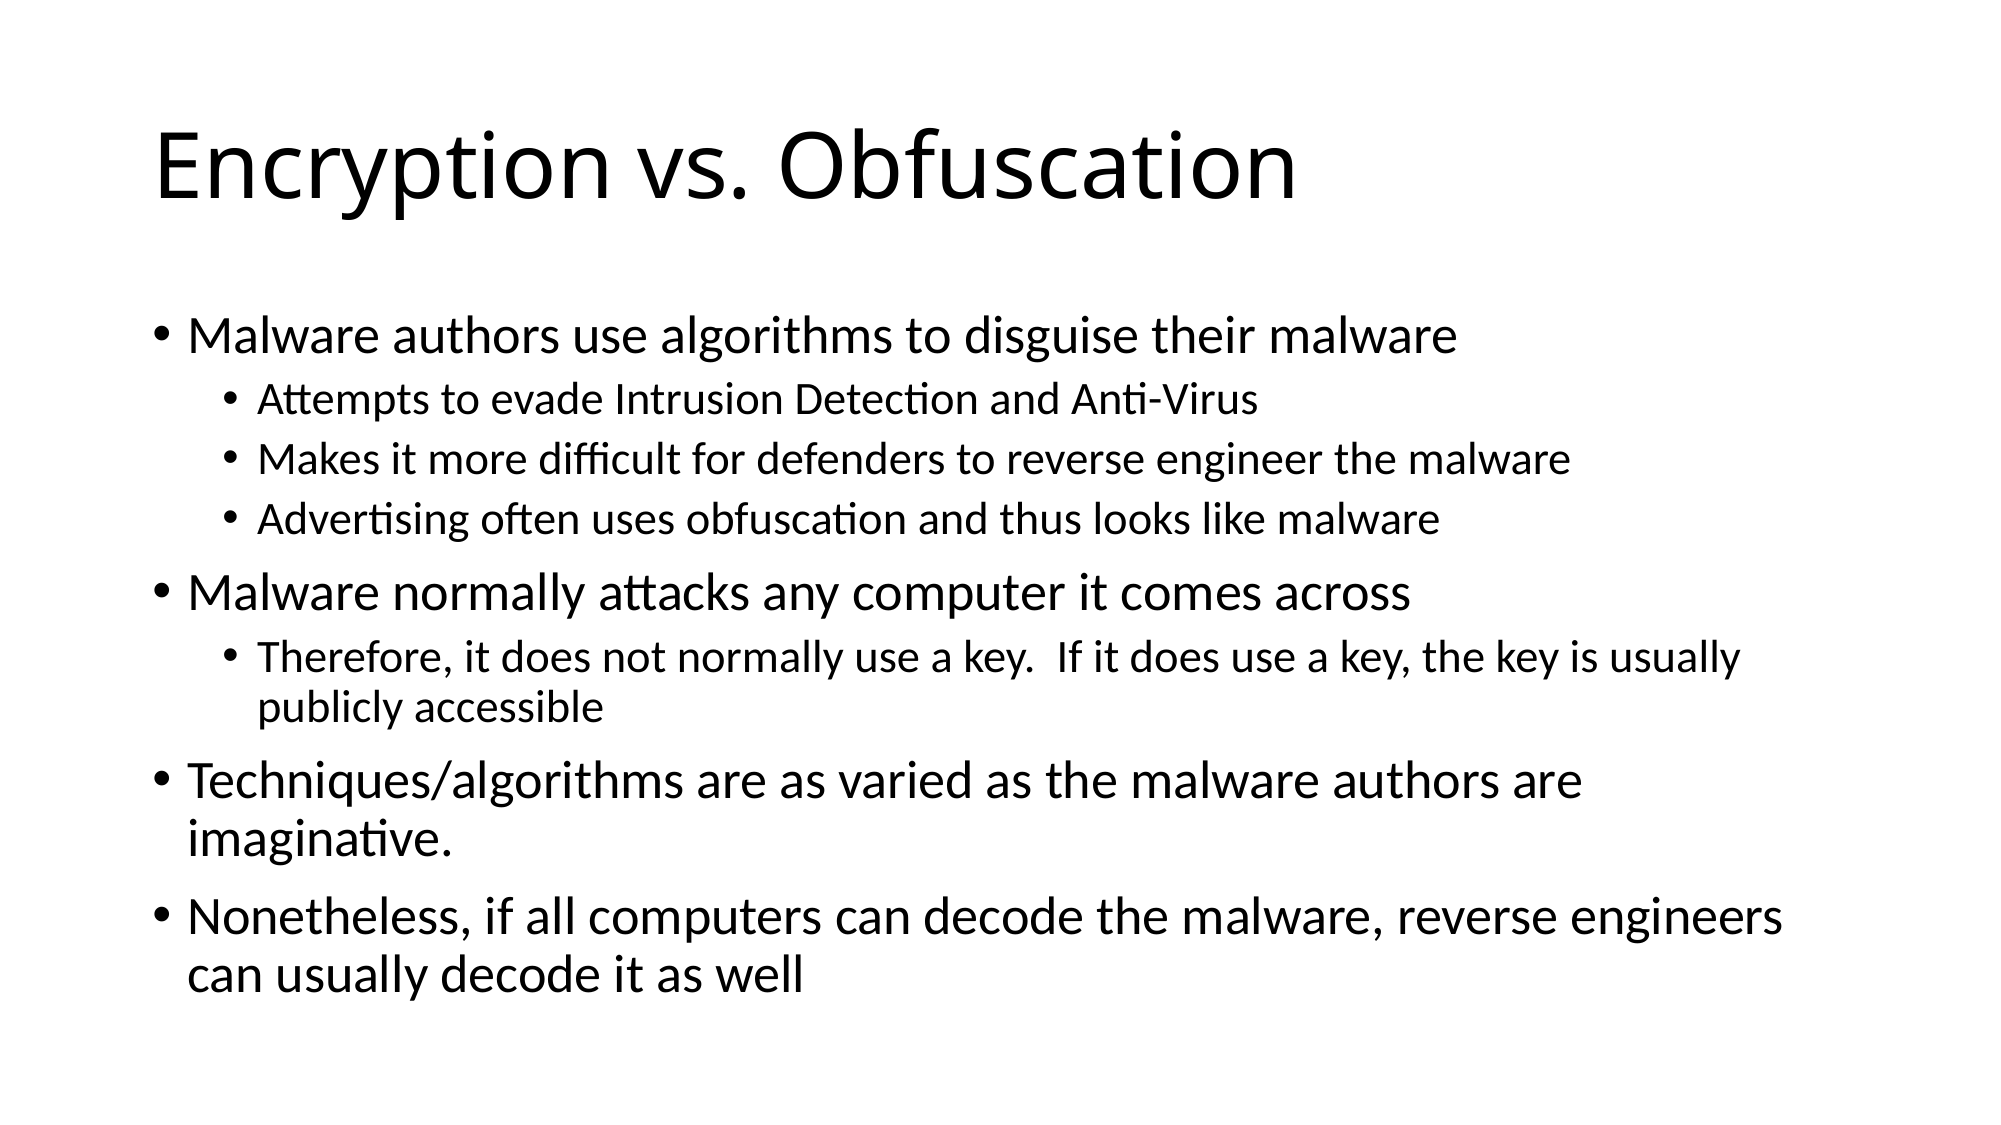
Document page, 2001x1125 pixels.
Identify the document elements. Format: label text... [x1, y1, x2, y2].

list Malware authors use algorithms to disguise their malware Attempts to evade Intrusion Detection and Anti-Virus Makes it more difficult for defenders to reverse engineer the malware Advertising often uses obfuscation and thus looks like malware Malware normally attacks any computer it comes across Therefore, it does not normally use a key. If it does use a key, the key is usually publicly accessible Techniques/algorithms are as varied as the malware authors are imaginative. Nonetheless, if all computers can decode the malware, reverse engineers can usually decode it as well [137, 299, 1863, 1014]
title Encryption vs. Obfuscation [137, 59, 1863, 278]
